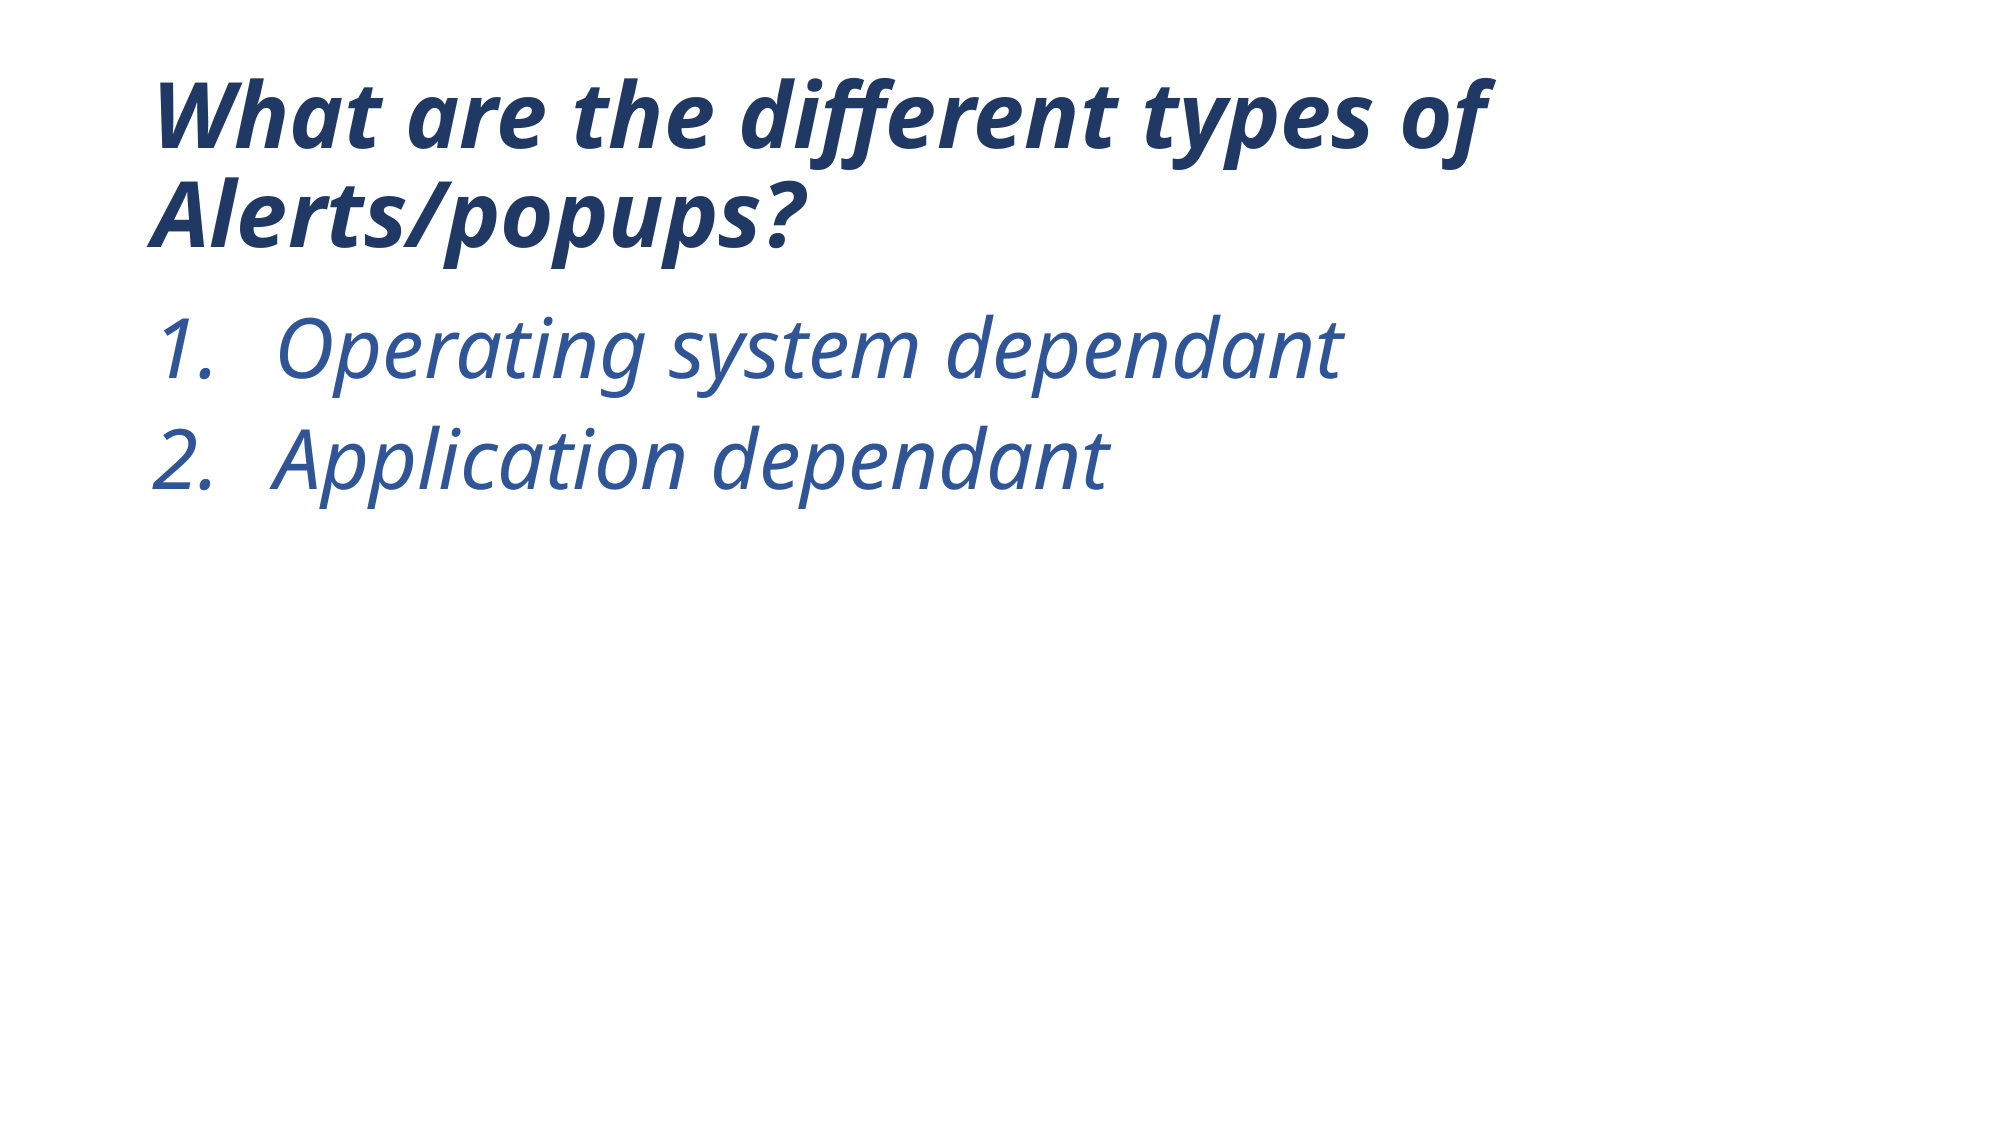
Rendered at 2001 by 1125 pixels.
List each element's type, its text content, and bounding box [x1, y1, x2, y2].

list Operating system dependant Application dependant [137, 299, 1863, 1014]
title What are the different types of Alerts/popups? [137, 59, 1863, 278]
